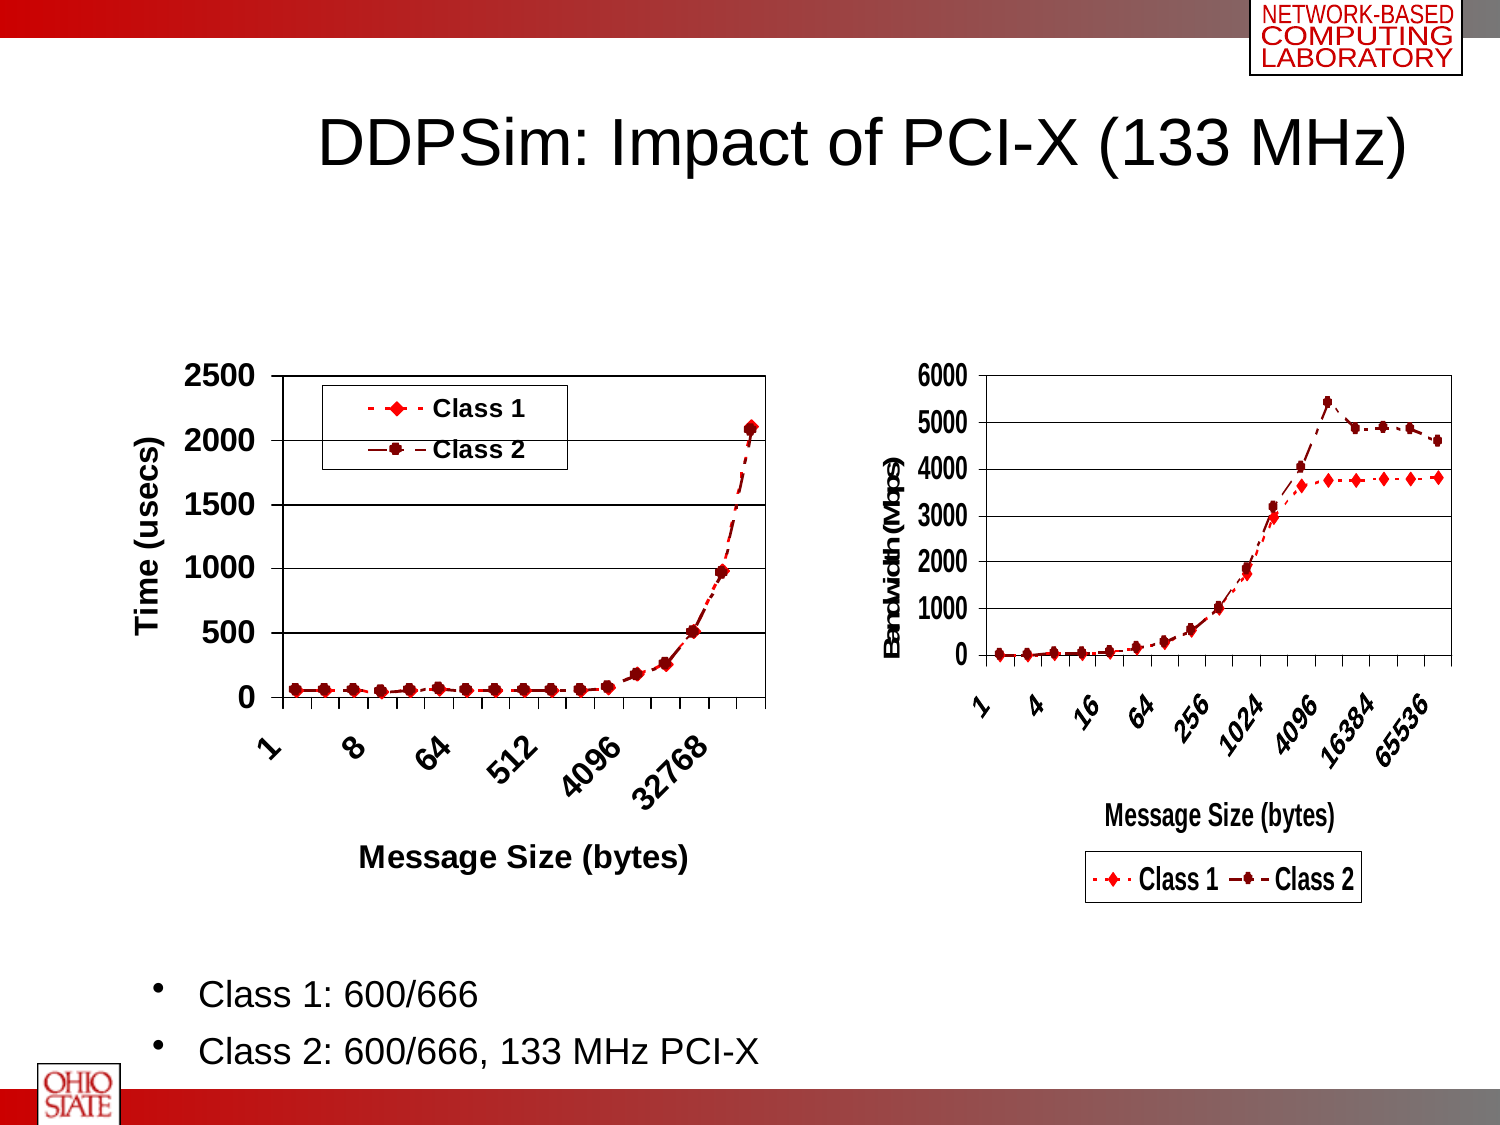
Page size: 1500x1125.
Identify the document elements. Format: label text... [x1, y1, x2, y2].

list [849, 324, 1463, 913]
title DDPSim: Impact of PCI-X (133 MHz) [75, 45, 1425, 233]
text_box Class 1: 600/666 Class 2: 600/666, 133 MHz PCI-X [137, 962, 1425, 1080]
picture [37, 1063, 121, 1125]
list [88, 324, 787, 914]
